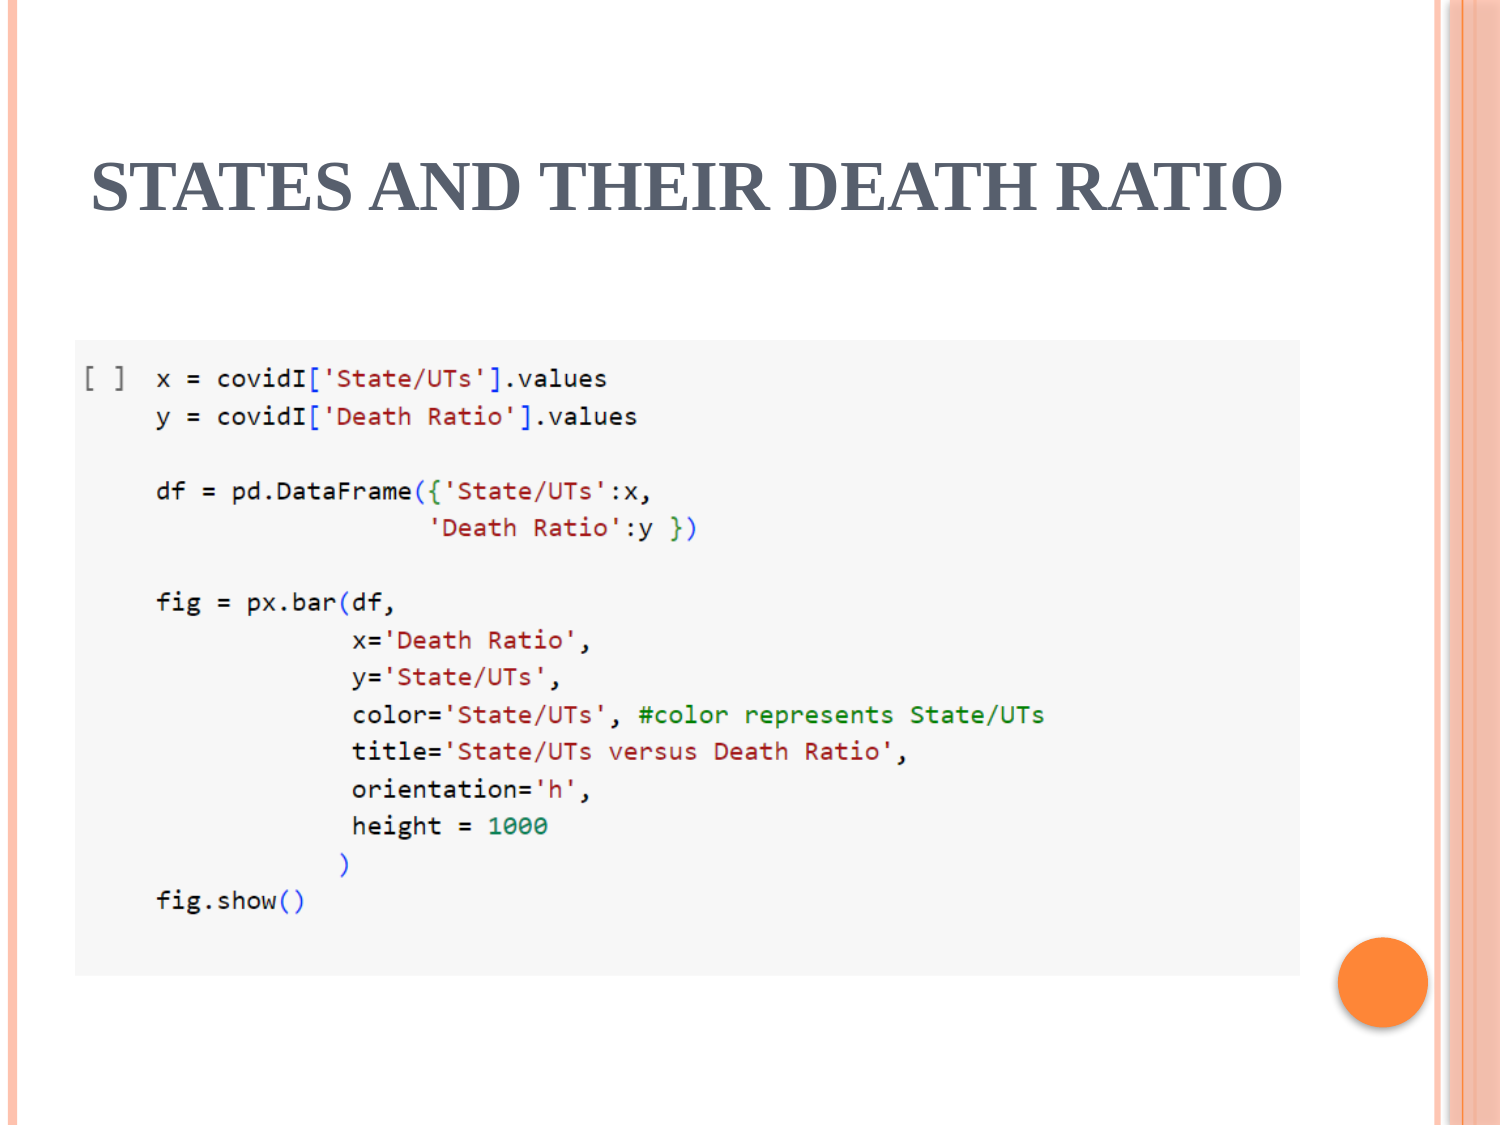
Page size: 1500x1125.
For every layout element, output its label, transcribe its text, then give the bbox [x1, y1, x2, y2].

title States and their Death Ratio [75, 45, 1300, 233]
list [74, 339, 1301, 985]
